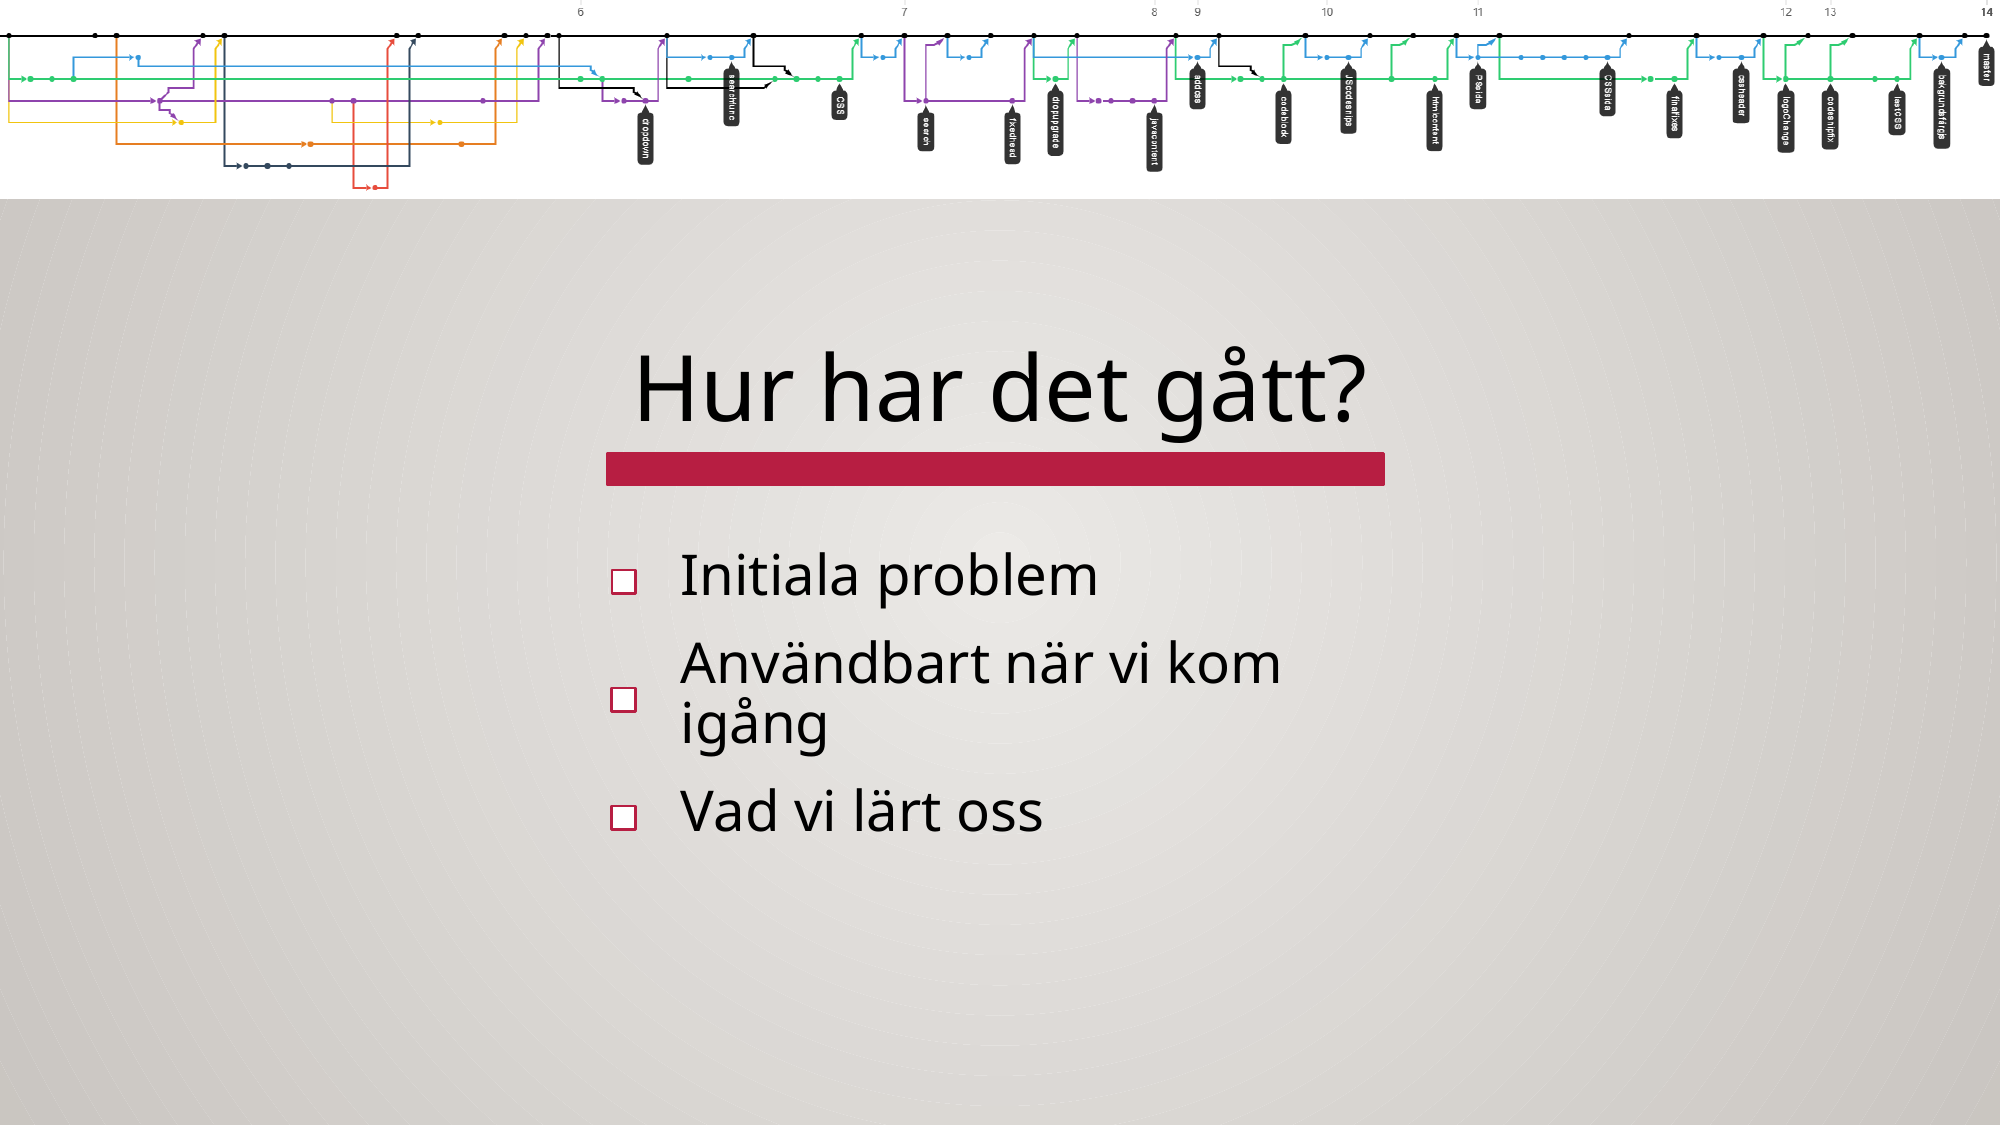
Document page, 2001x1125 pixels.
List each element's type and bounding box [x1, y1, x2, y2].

text_box [486, 333, 1514, 1003]
picture [0, 0, 2000, 199]
